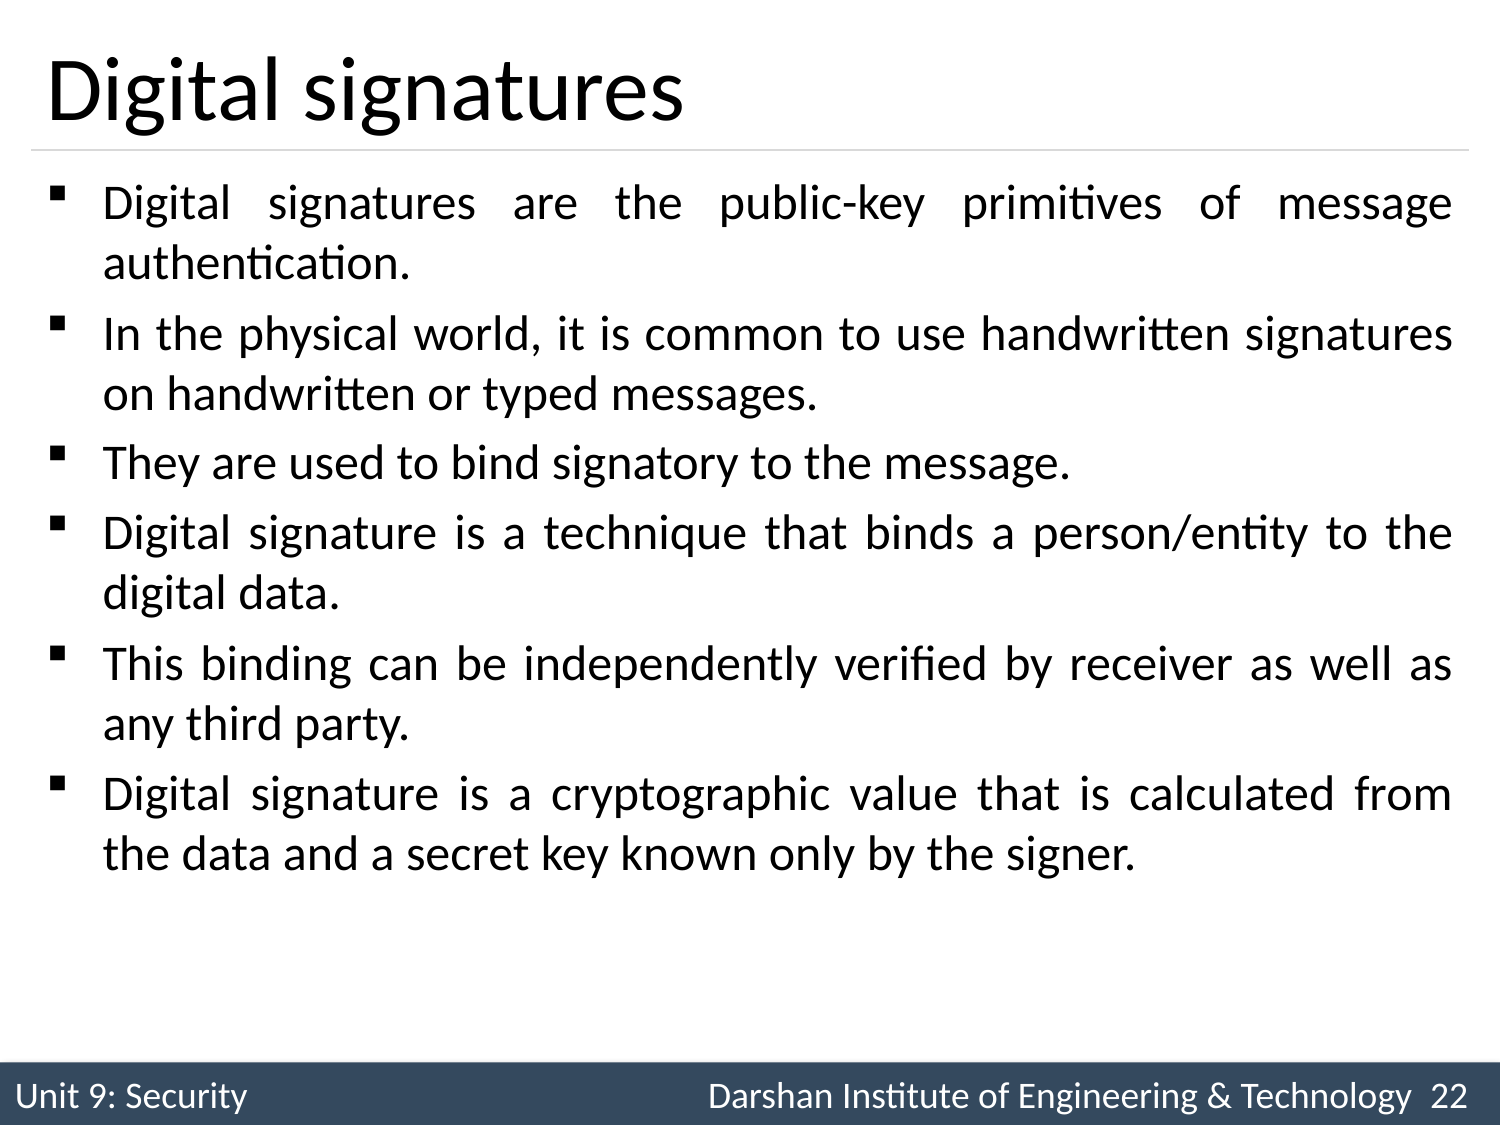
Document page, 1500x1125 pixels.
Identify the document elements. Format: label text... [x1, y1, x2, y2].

list Digital signatures are the public-key primitives of message authentication. In the physical world, it is common to use handwritten signatures on handwritten or typed messages. They are used to bind signatory to the message. Digital signature is a technique that binds a person/entity to the digital data. This binding can be independently verified by receiver as well as any third party. Digital signature is a cryptographic value that is calculated from the data and a secret key known only by the signer. [31, 162, 1469, 1038]
title Digital signatures [31, 17, 1469, 150]
